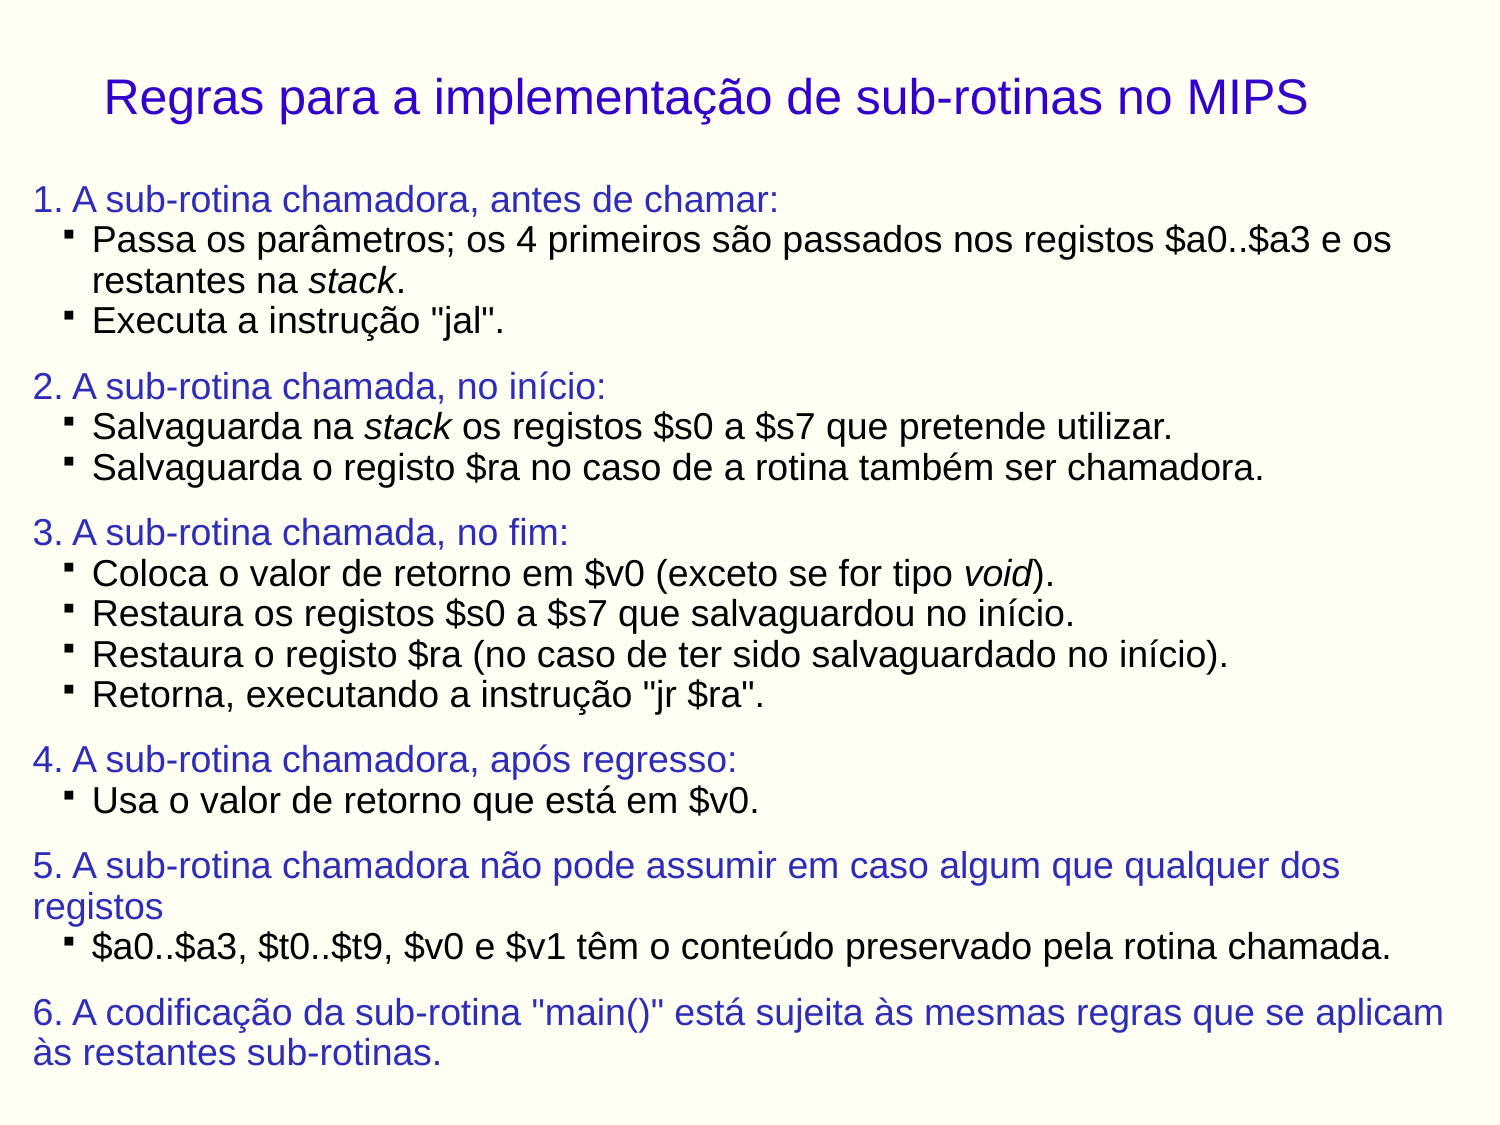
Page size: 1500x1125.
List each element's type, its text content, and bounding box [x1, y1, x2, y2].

text_box [0, 125, 1500, 1106]
text_box 1. A sub-rotina chamadora, antes de chamar: Passa os parâmetros; os 4 primeiros são passados nos registos $a0..$a3 e os restantes na stack. Executa a instrução "jal". 2. A sub-rotina chamada, no início: Salvaguarda na stack os registos $s0 a $s7 que pretende utilizar. Salvaguarda o registo $ra no caso de a rotina também ser chamadora. 3. A sub-rotina chamada, no fim: Coloca o valor de retorno em $v0 (exceto se for tipo void). Restaura os registos $s0 a $s7 que salvaguardou no início. Restaura o registo $ra (no caso de ter sido salvaguardado no início). Retorna, executando a instrução "jr $ra". 4. A sub-rotina chamadora, após regresso: Usa o valor de retorno que está em $v0. 5. A sub-rotina chamadora não pode assumir em caso algum que qualquer dos registos $a0..$a3, $t0..$t9, $v0 e $v1 têm o conteúdo preservado pela rotina chamada. 6. A codificação da sub-rotina "main()" está sujeita às mesmas regras que se aplicam às restantes sub-rotinas. [17, 172, 1483, 1125]
title Regras para a implementação de sub-rotinas no MIPS [88, 42, 1417, 125]
